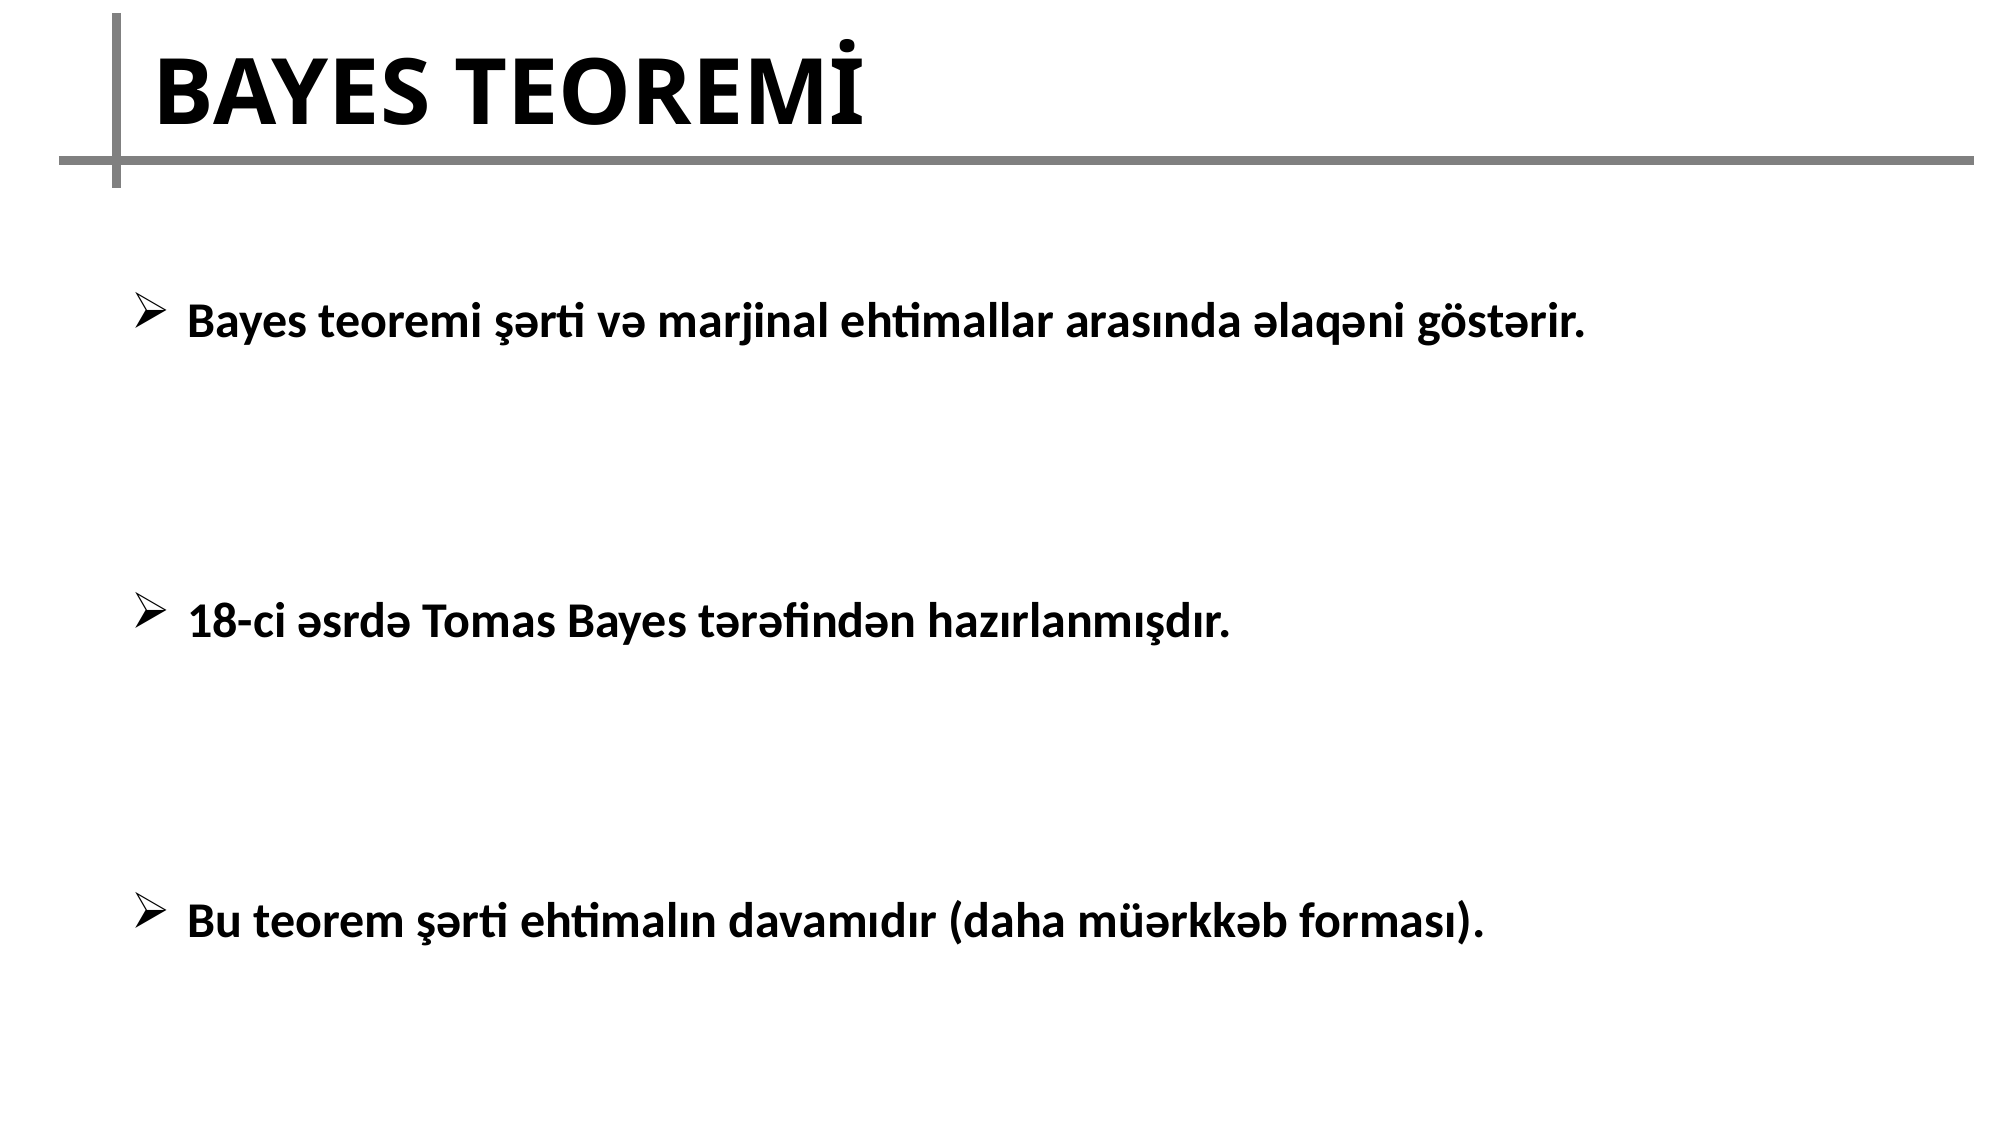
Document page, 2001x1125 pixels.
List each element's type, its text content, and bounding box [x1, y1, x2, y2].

text_box Bayes teoremi şərti və marjinal ehtimallar arasında əlaqəni göstərir. 18-ci əsrdə Tomas Bayes tərəfindən hazırlanmışdır. Bu teorem şərti ehtimalın davamıdır (daha müərkkəb forması). [116, 279, 1974, 955]
text_box BAYES TEOREMİ [137, 25, 1928, 150]
